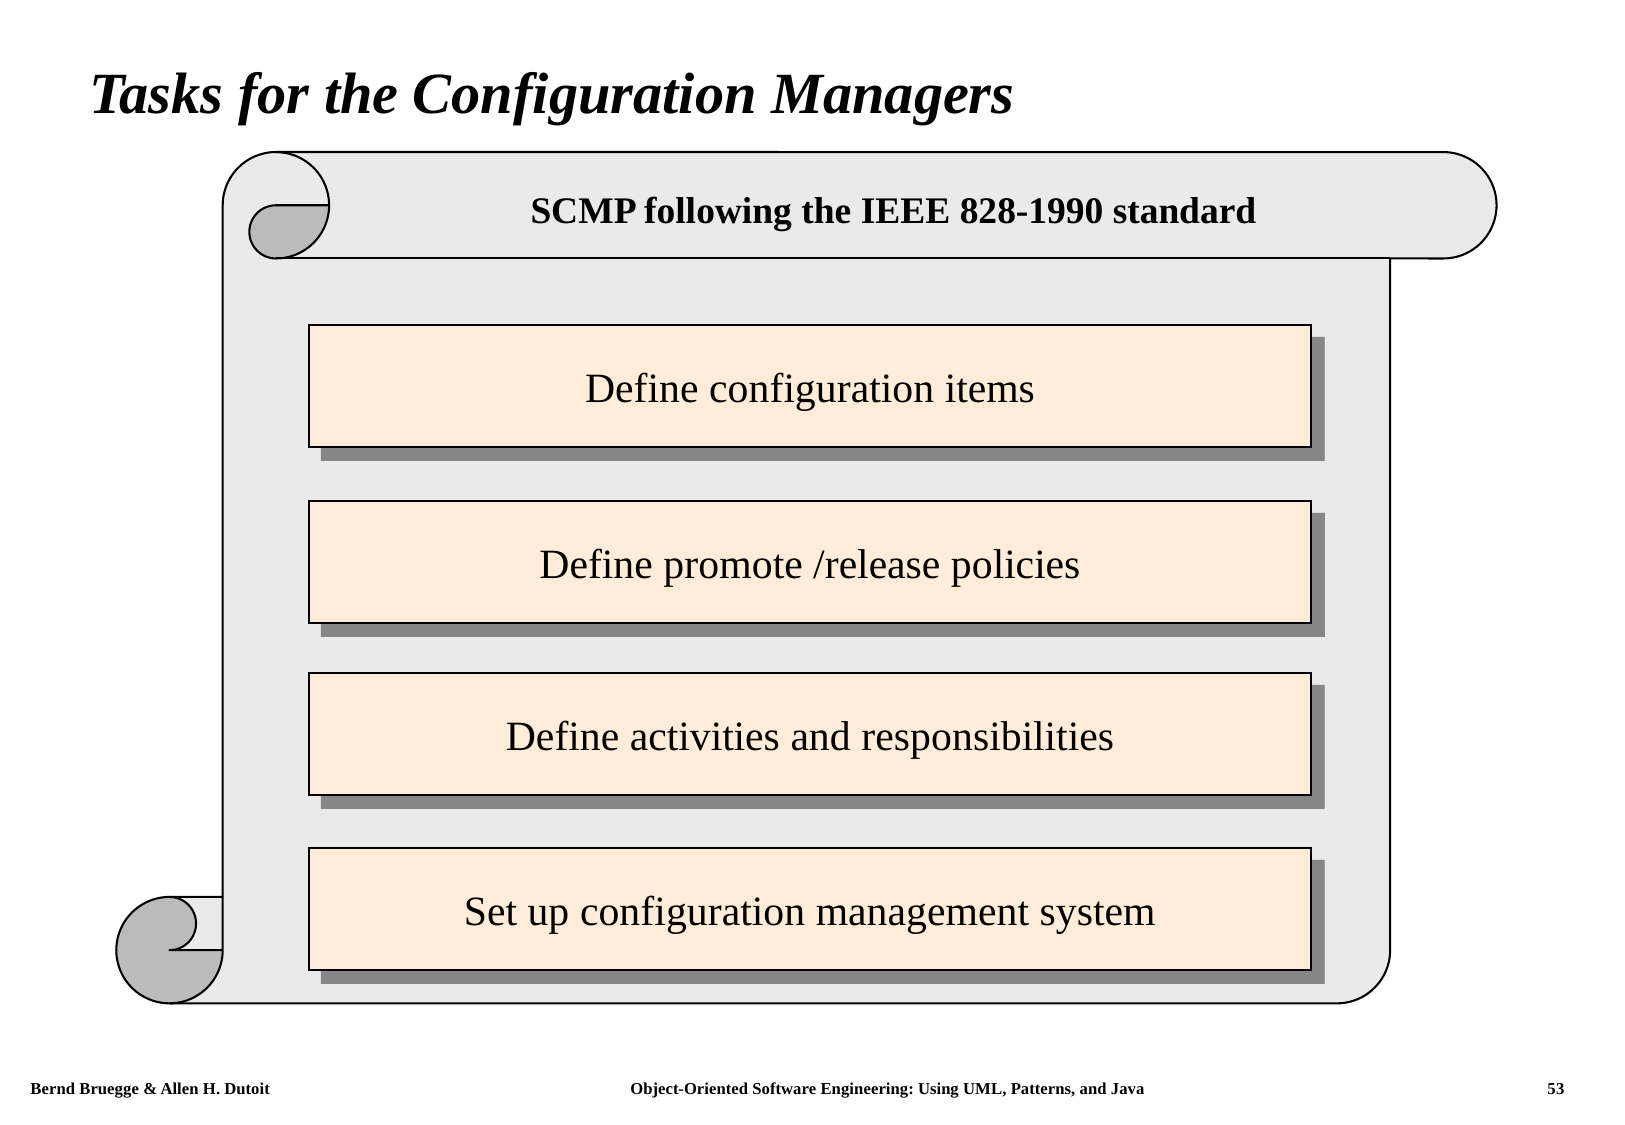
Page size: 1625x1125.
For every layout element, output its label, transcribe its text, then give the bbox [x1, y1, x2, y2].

text_box Define configuration items [309, 324, 1312, 448]
text_box Define promote /release policies [309, 500, 1312, 624]
title Tasks for the Configuration Managers [74, 36, 1523, 153]
text_box Set up configuration management system [309, 847, 1312, 971]
text_box SCMP following the IEEE 828-1990 standard [515, 178, 1272, 239]
text_box Define activities and responsibilities [309, 672, 1312, 796]
text_box [116, 153, 1497, 1004]
